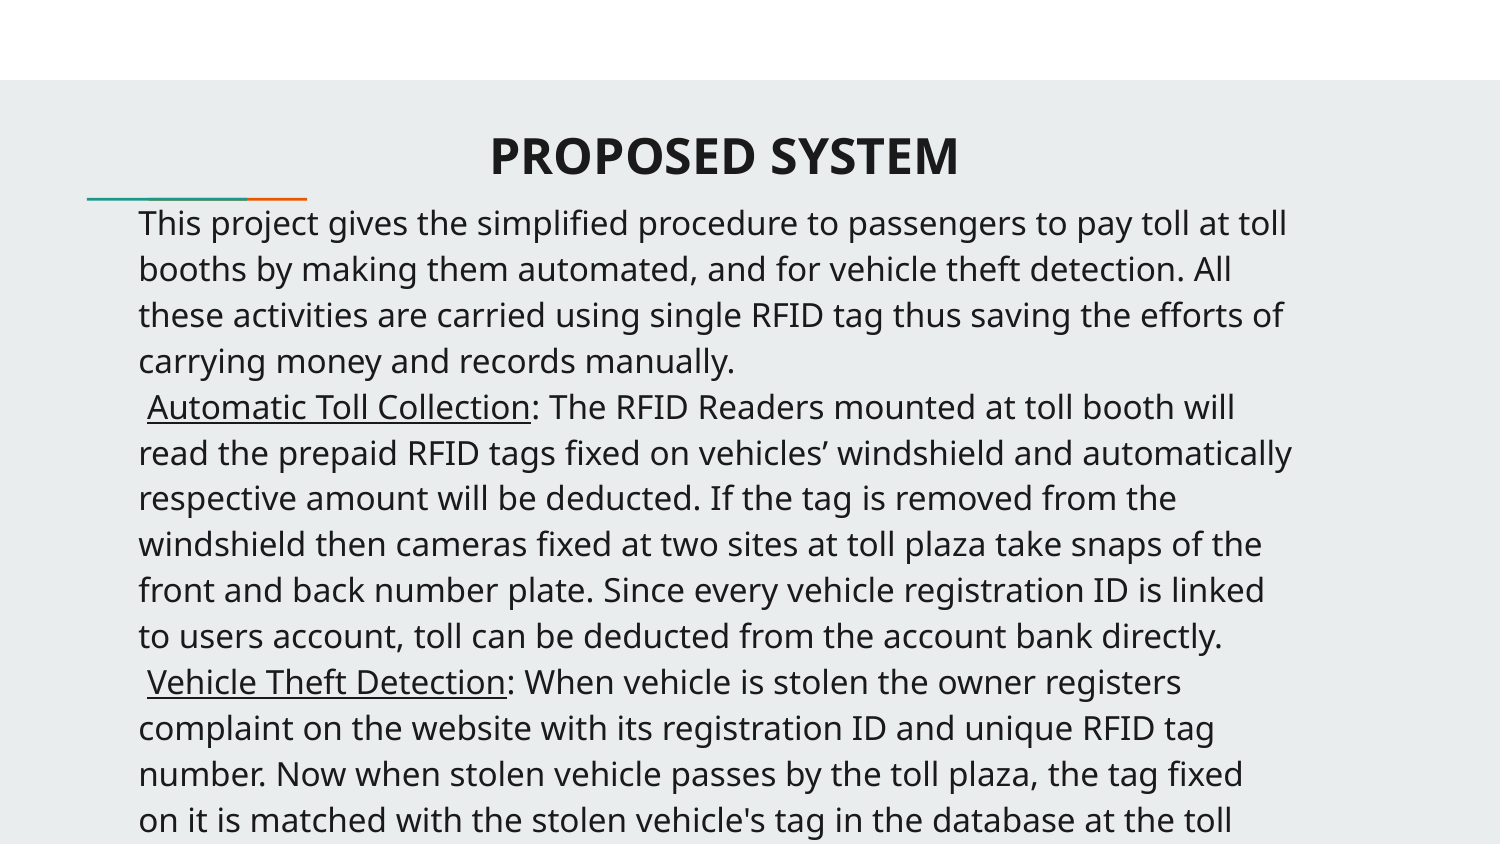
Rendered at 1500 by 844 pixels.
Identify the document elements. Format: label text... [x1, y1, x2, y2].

text_box PROPOSED SYSTEM [399, 83, 1101, 190]
title This project gives the simplified procedure to passengers to pay toll at toll booths by making them automated, and for vehicle theft detection. All these activities are carried using single RFID tag thus saving the efforts of carrying money and records manually. Automatic Toll Collection: The RFID Readers mounted at toll booth will read the prepaid RFID tags fixed on vehicles’ windshield and automatically respective amount will be deducted. If the tag is removed from the windshield then cameras fixed at two sites at toll plaza take snaps of the front and back number plate. Since every vehicle registration ID is linked to users account, toll can be deducted from the account bank directly. Vehicle Theft Detection: When vehicle is stolen the owner registers complaint on the website with its registration ID and unique RFID tag number. Now when stolen vehicle passes by the toll plaza, the tag fixed on it is matched with the stolen vehicle's tag in the database at the toll booth. [48, 95, 1310, 836]
